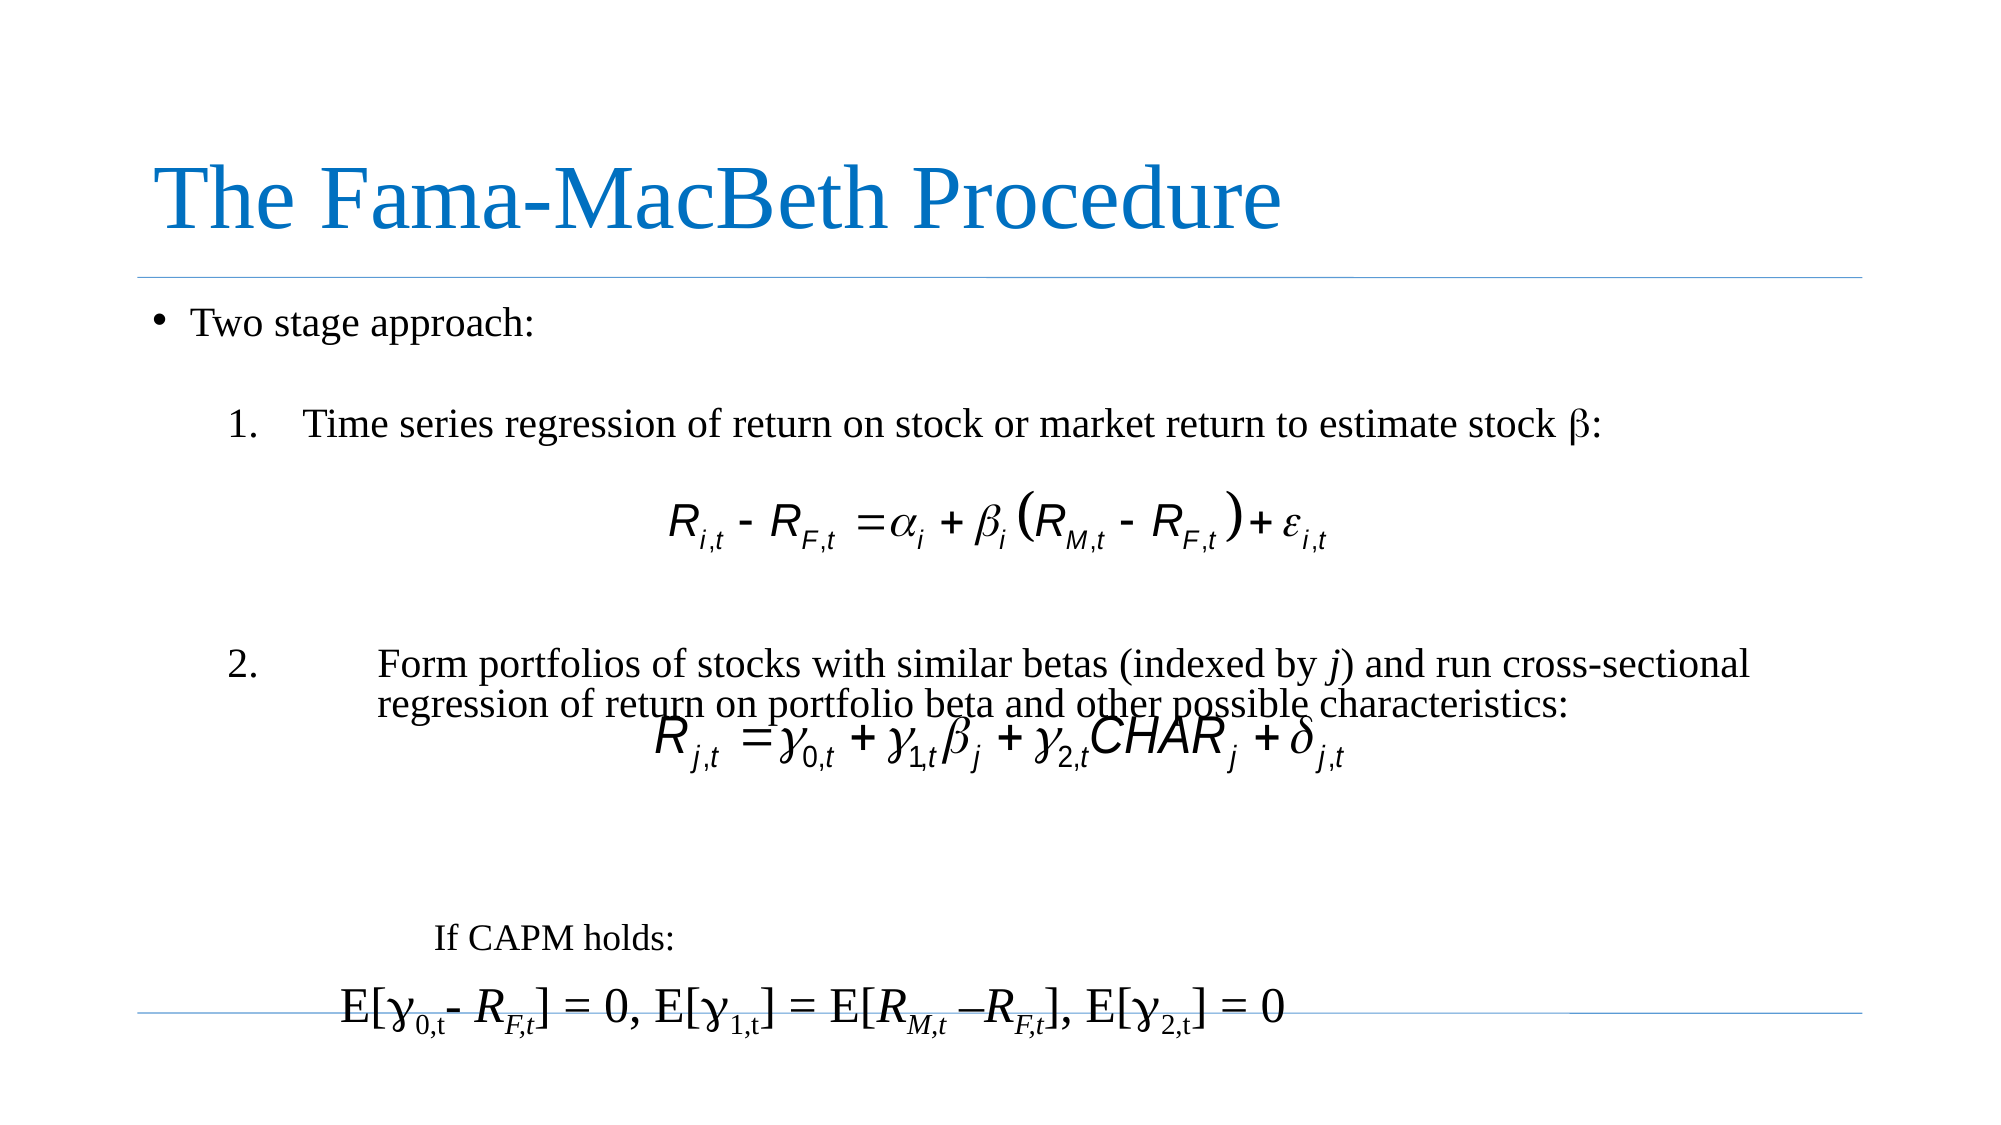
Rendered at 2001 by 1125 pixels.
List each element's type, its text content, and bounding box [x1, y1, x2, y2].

list Two stage approach: Time series regression of return on stock or market return to estimate stock b: 2. Form portfolios of stocks with similar betas (indexed by j) and run cross-sectional regression of return on portfolio beta and other possible characteristics: If CAPM holds: E[g0,t- RF,t] = 0, E[g1,t] = E[RM,t –RF,t], E[g2,t] = 0 [137, 296, 1846, 1070]
title The Fama-MacBeth Procedure [138, 90, 1864, 308]
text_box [648, 700, 1355, 784]
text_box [662, 482, 1338, 568]
